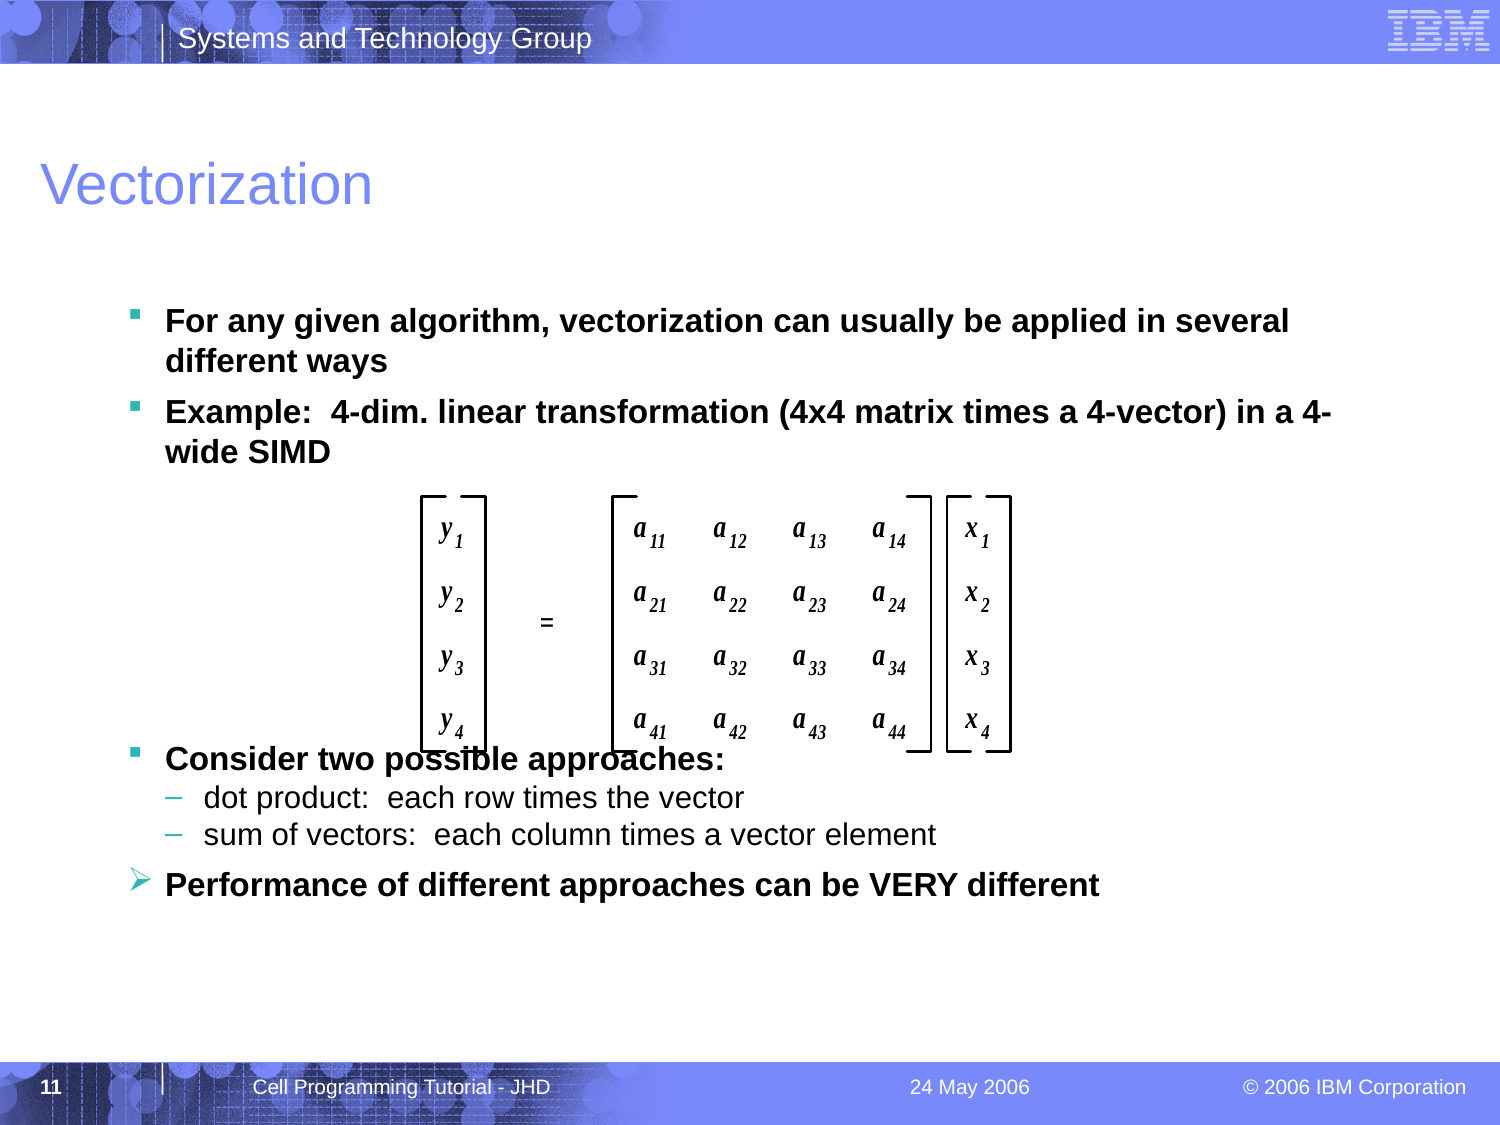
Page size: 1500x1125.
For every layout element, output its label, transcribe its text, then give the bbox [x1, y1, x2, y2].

picture [1, 1, 1500, 63]
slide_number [894, 1066, 1215, 1108]
list For any given algorithm, vectorization can usually be applied in several different ways Example: 4-dim. linear transformation (4x4 matrix times a 4-vector) in a 4-wide SIMD Consider two possible approaches: dot product: each row times the vector sum of vectors: each column times a vector element Performance of different approaches can be VERY different [112, 291, 1389, 963]
slide_number 11 [25, 1066, 191, 1120]
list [412, 487, 1020, 761]
title Vectorization [25, 142, 1379, 225]
footer Cell Programming Tutorial - JHD [237, 1066, 864, 1108]
picture [0, 1063, 1500, 1125]
